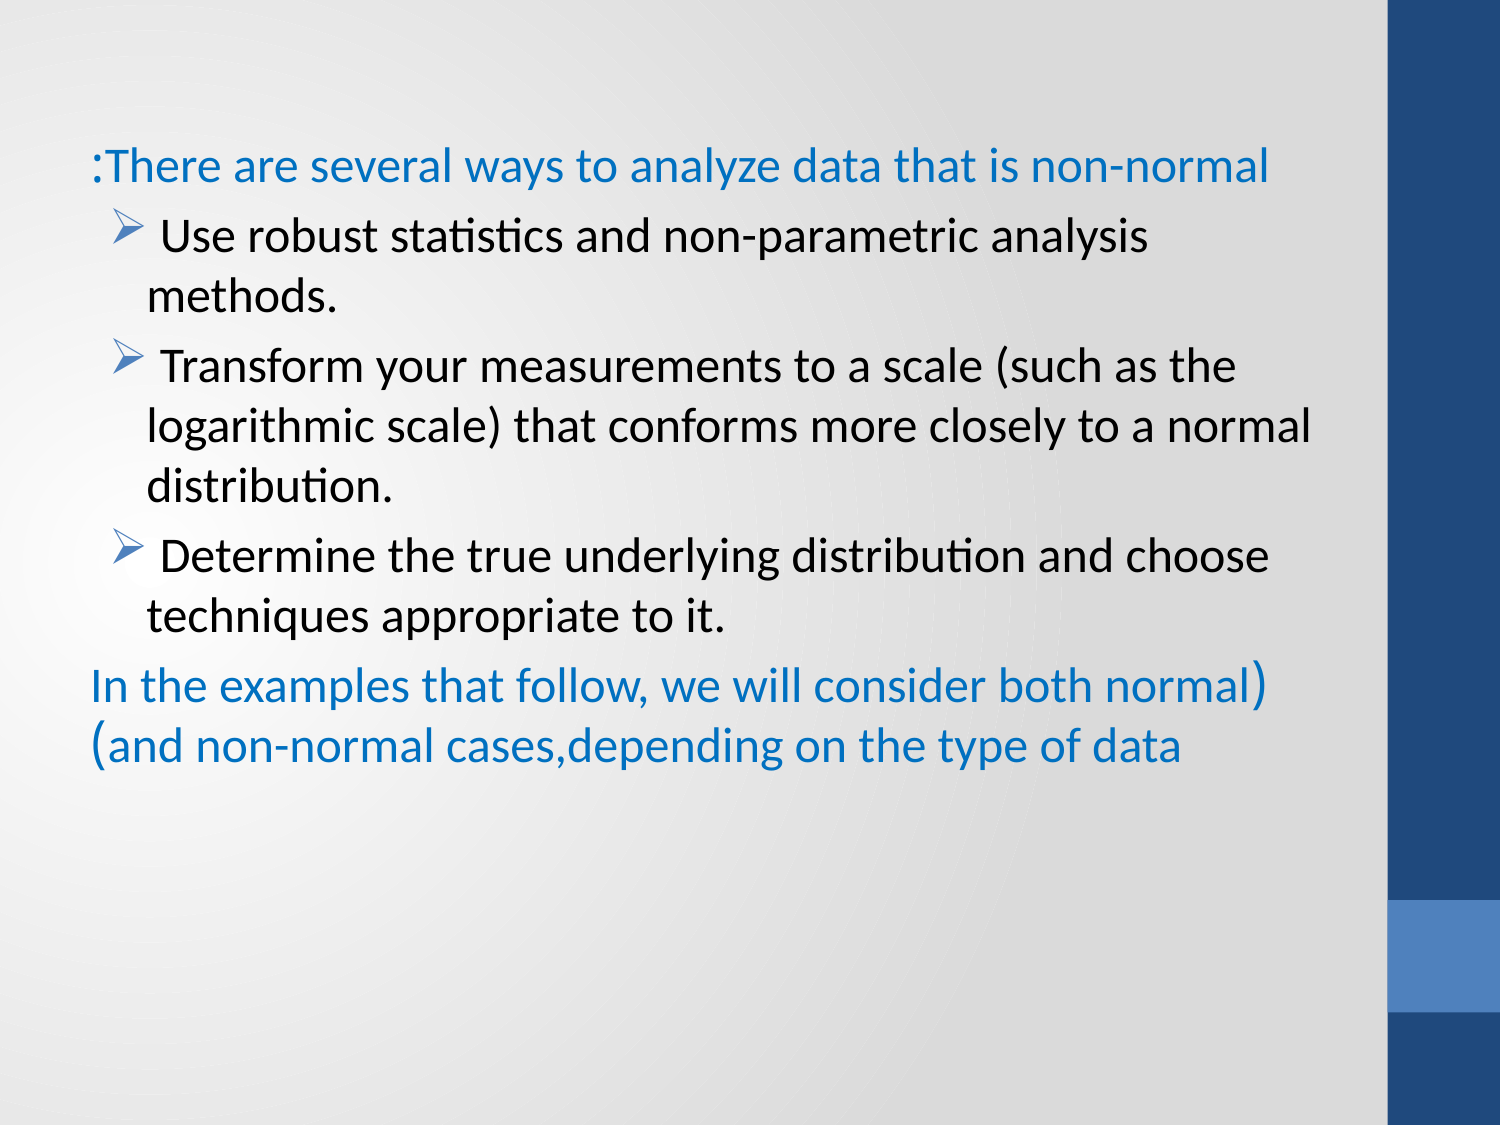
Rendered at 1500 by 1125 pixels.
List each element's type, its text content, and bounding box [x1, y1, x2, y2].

list There are several ways to analyze data that is non-normal: Use robust statistics and non-parametric analysis methods. Transform your measurements to a scale (such as the logarithmic scale) that conforms more closely to a normal distribution. Determine the true underlying distribution and choose techniques appropriate to it. (In the examples that follow, we will consider both normal and non-normal cases,depending on the type of data) [75, 125, 1365, 1125]
